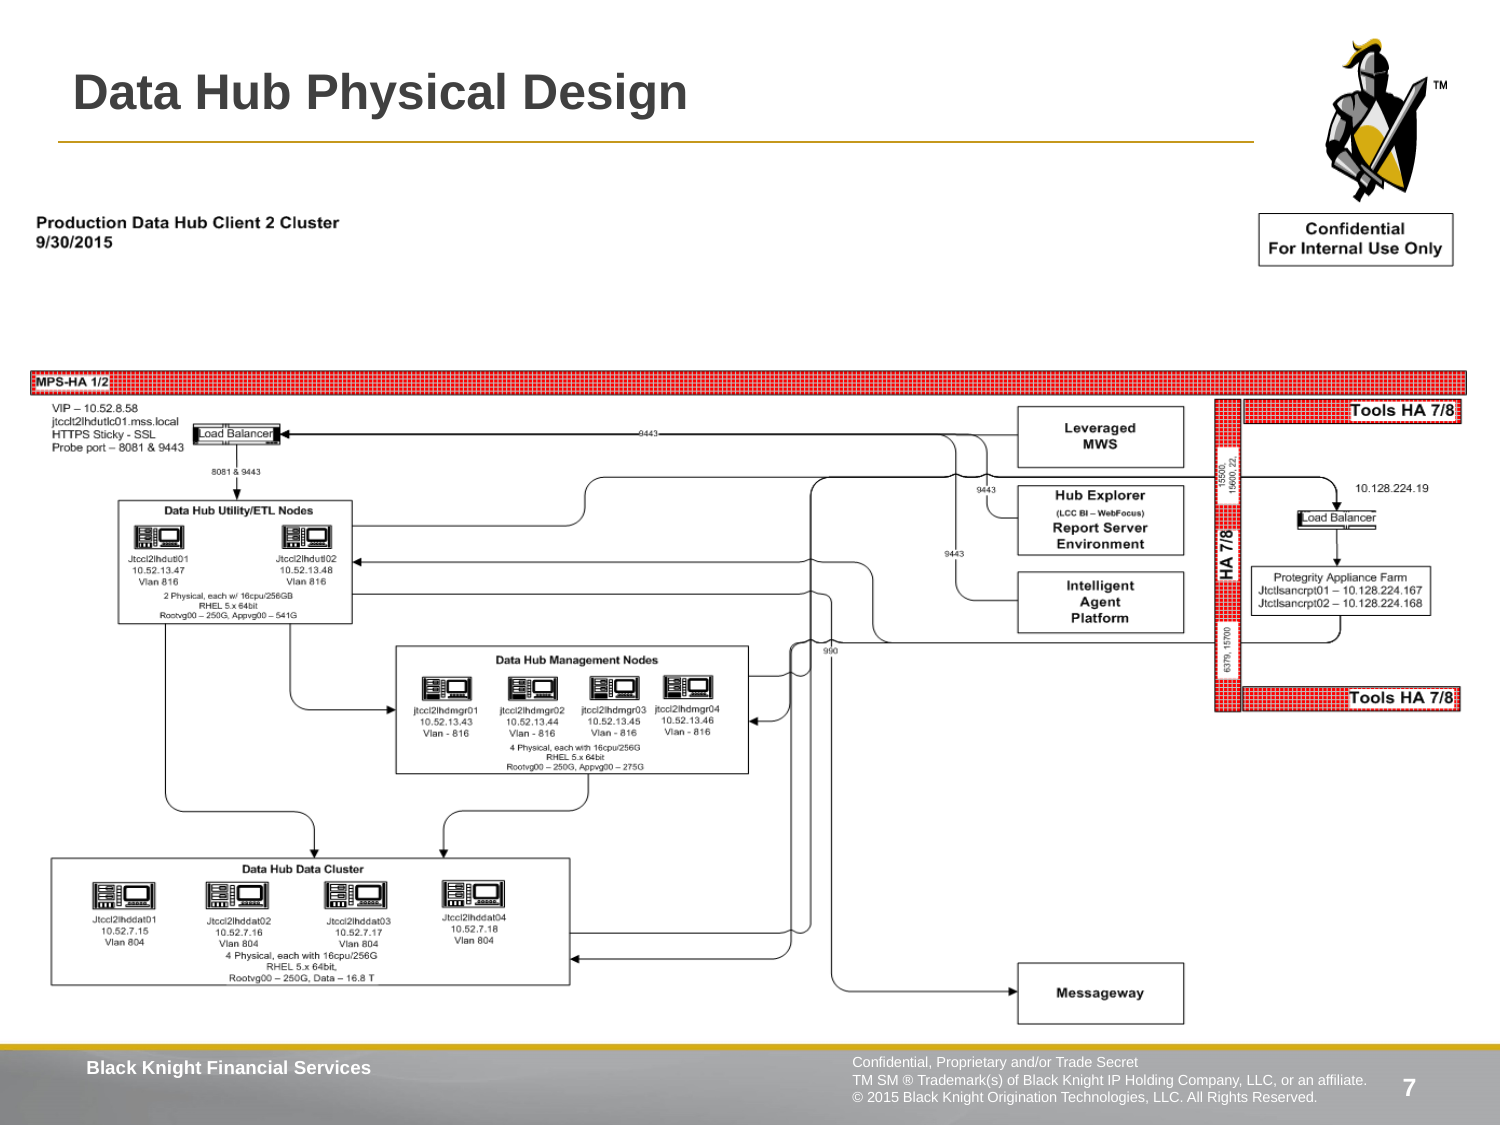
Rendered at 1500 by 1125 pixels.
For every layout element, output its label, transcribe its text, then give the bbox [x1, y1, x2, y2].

picture [0, 0, 1500, 1125]
title Data Hub Physical Design [57, 37, 1255, 143]
